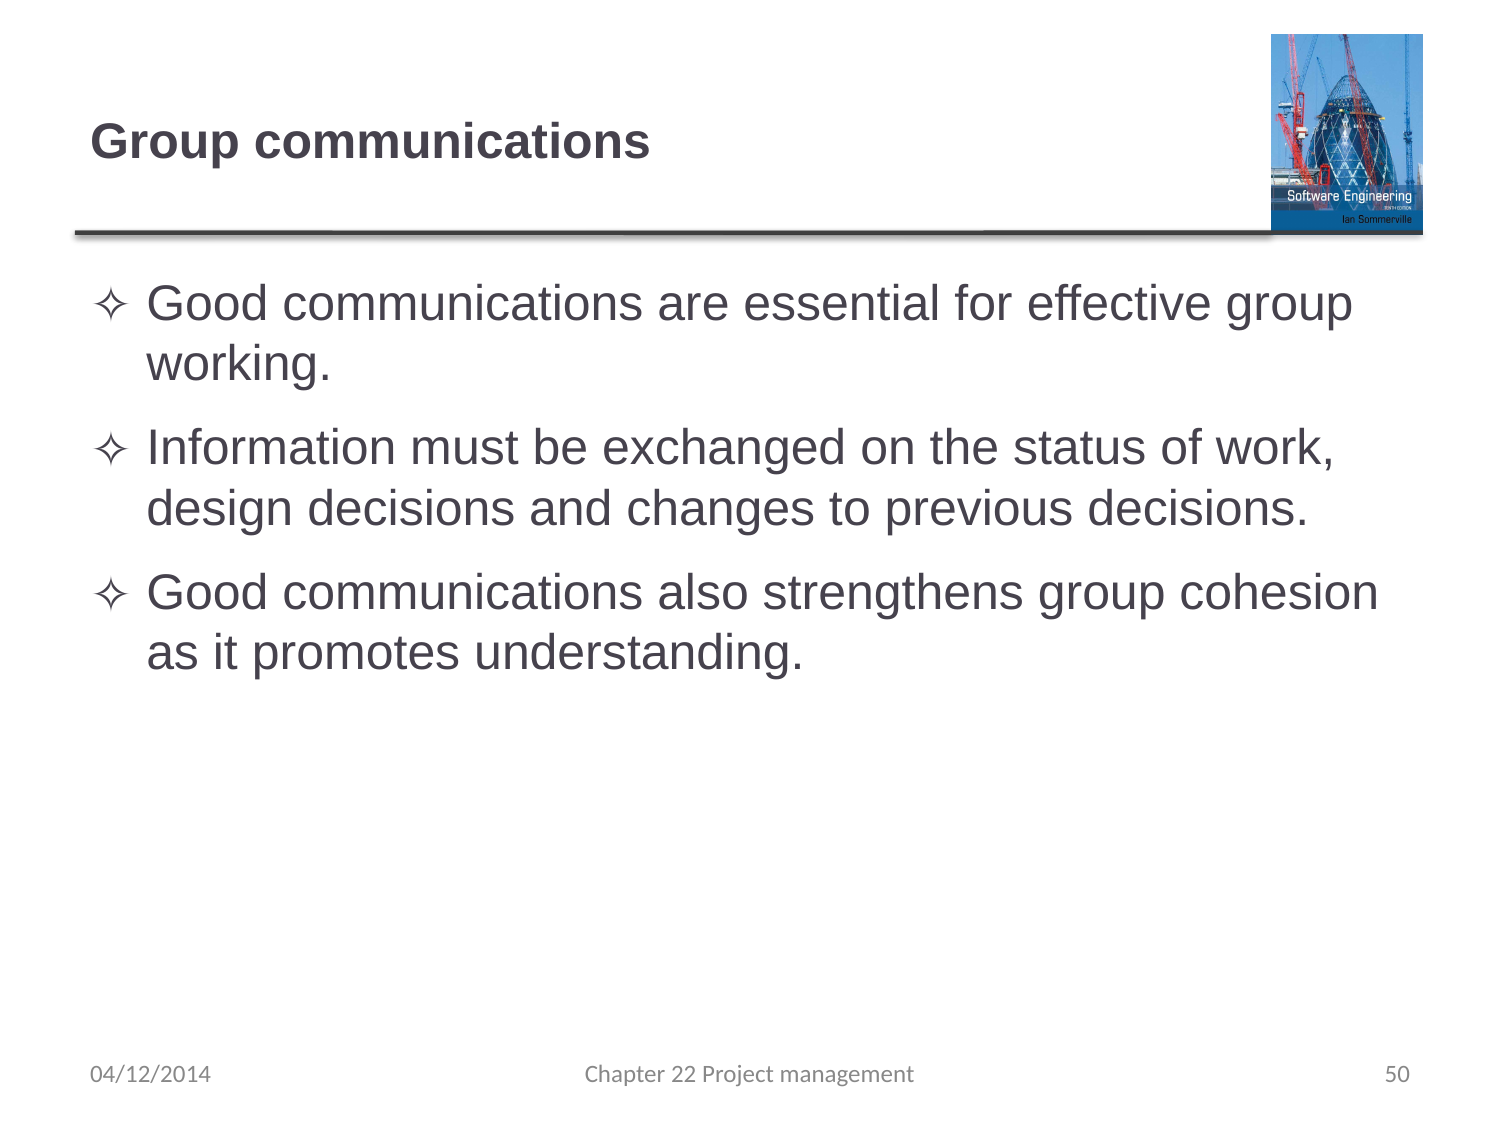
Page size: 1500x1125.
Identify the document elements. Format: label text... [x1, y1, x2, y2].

slide_number ‹#› [1074, 1042, 1425, 1103]
list Good communications are essential for effective group working. Information must be exchanged on the status of work, design decisions and changes to previous decisions. Good communications also strengthens group cohesion as it promotes understanding. [75, 262, 1425, 1005]
footer Chapter 22 Project management [512, 1042, 988, 1103]
picture [1271, 34, 1423, 230]
title Group communications [75, 45, 1272, 233]
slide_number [75, 1042, 425, 1103]
